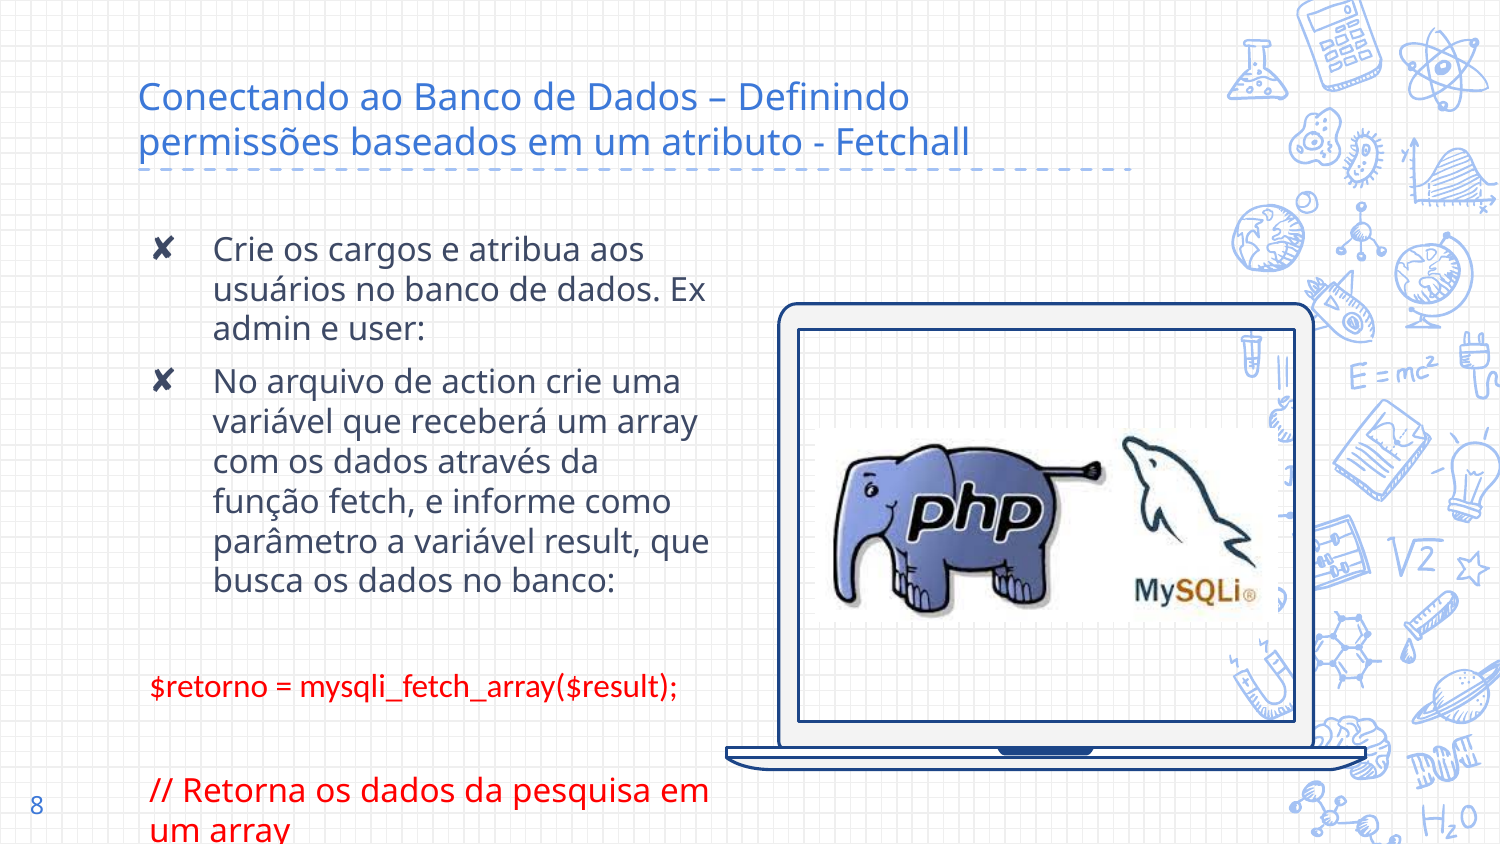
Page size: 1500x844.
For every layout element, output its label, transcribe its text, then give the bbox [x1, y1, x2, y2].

slide_number 8 [14, 774, 105, 840]
list Crie os cargos e atribua aos usuários no banco de dados. Ex admin e user: No arquivo de action crie uma variável que receberá um array com os dados através da função fetch, e informe como parâmetro a variável result, que busca os dados no banco: $retorno = mysqli_fetch_array($result); // Retorna os dados da pesquisa em um array [122, 212, 727, 806]
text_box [726, 303, 1367, 770]
picture [815, 428, 1278, 622]
title Conectando ao Banco de Dados – Definindo permissões baseados em um atributo - Fetchall [122, 36, 1130, 178]
